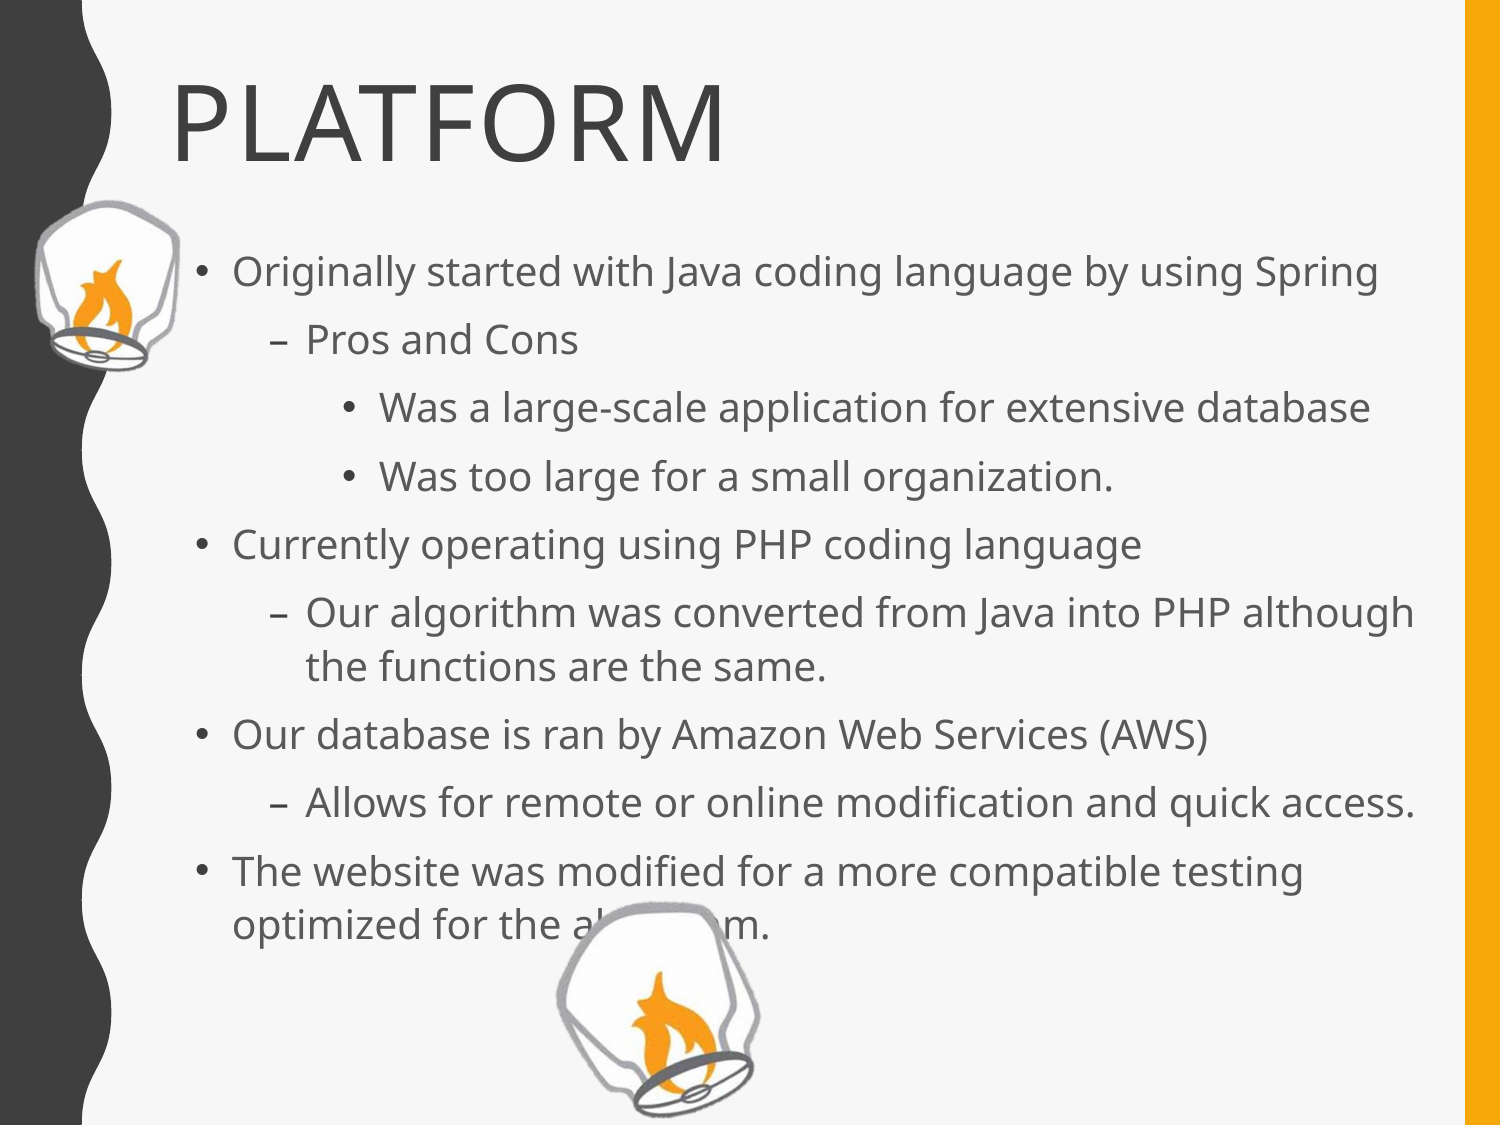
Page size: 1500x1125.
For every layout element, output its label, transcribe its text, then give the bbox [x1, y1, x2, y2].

picture [0, 121, 270, 462]
picture [531, 875, 786, 1125]
title Platform [154, 62, 1407, 233]
list Originally started with Java coding language by using Spring Pros and Cons Was a large-scale application for extensive database Was too large for a small organization. Currently operating using PHP coding language Our algorithm was converted from Java into PHP although the functions are the same. Our database is ran by Amazon Web Services (AWS) Allows for remote or online modification and quick access. The website was modified for a more compatible testing optimized for the algorithm. [180, 233, 1433, 1015]
